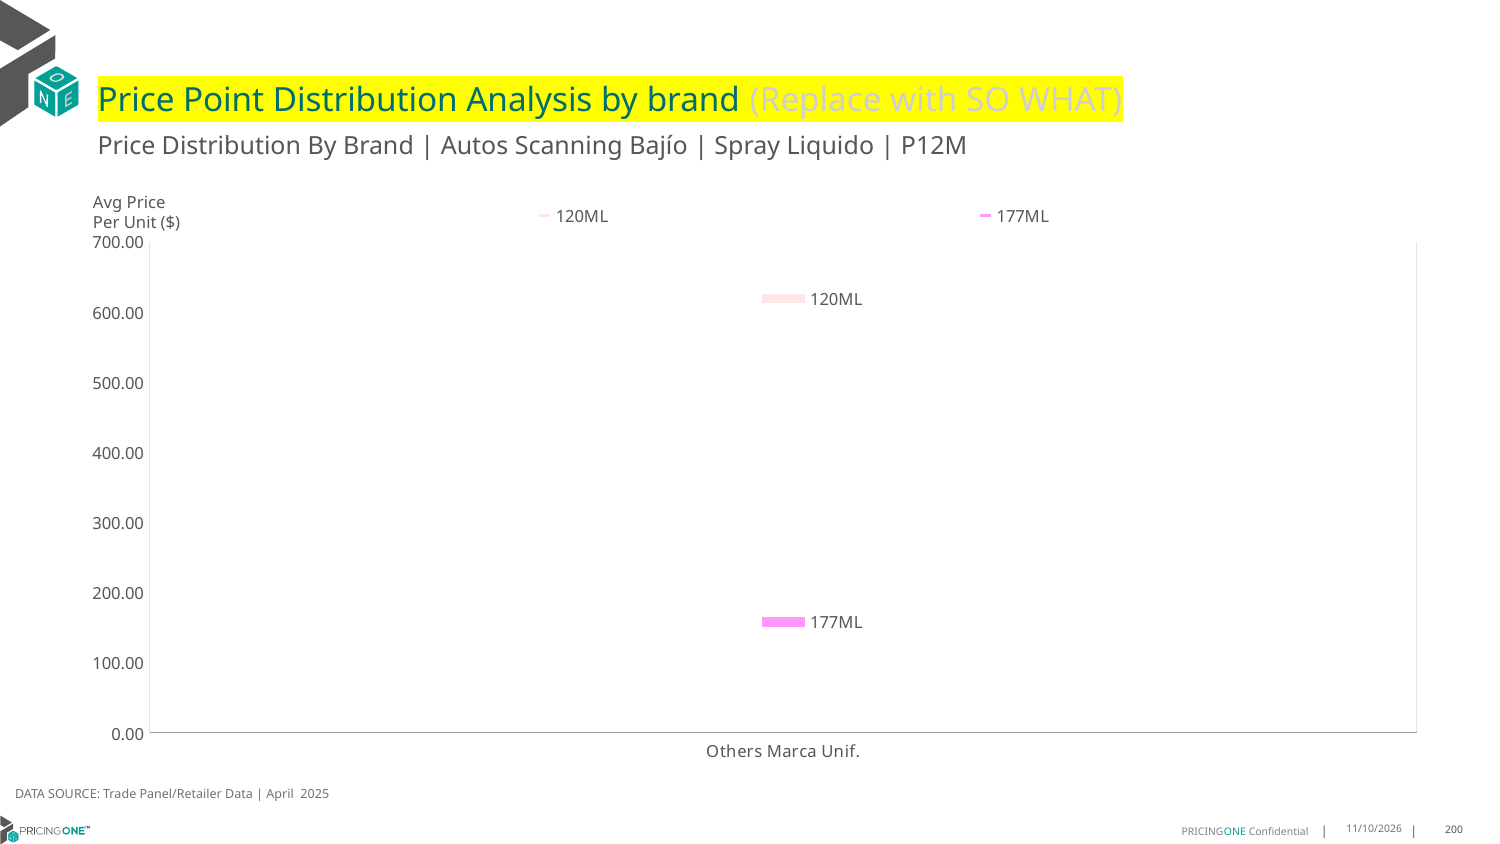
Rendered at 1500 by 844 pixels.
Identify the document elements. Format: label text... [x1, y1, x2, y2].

list Price Distribution By Brand | Autos Scanning Bajío | Spray Liquido | P12M [82, 127, 1418, 186]
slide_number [1325, 815, 1417, 844]
chart [88, 185, 1418, 776]
slide_number 200 [1417, 815, 1479, 844]
list DATA SOURCE: Trade Panel/Retailer Data | April 2025 [0, 776, 750, 814]
title Price Point Distribution Analysis by brand (Replace with SO WHAT) [82, 0, 1418, 127]
